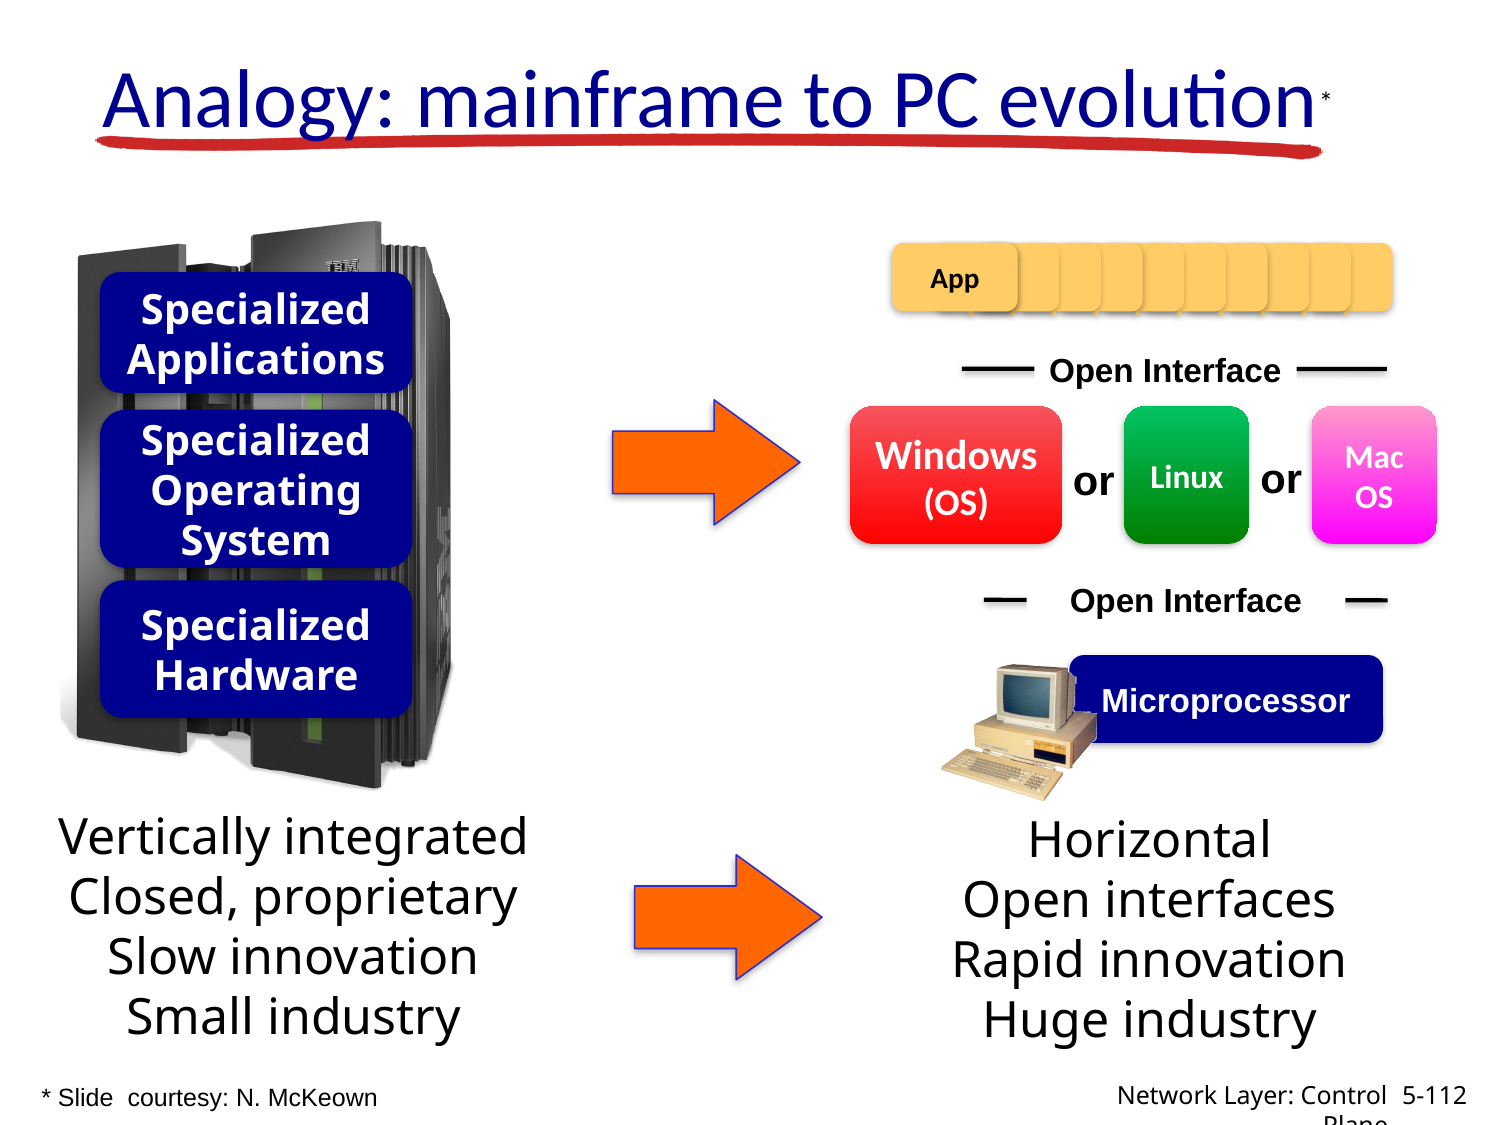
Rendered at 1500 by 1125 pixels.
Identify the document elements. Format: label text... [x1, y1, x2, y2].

text_box Vertically integrated Closed, proprietary Slow innovation Small industry [24, 797, 563, 1052]
text_box * Slide courtesy: N. McKeown [26, 1074, 394, 1120]
title Analogy: mainframe to PC evolution* [87, 0, 1488, 188]
picture [60, 212, 470, 791]
footer Network Layer: Control Plane [1045, 1071, 1404, 1113]
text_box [850, 341, 1438, 545]
text_box [611, 399, 801, 526]
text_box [892, 242, 1393, 312]
text_box [633, 854, 823, 981]
text_box Horizontal Open interfaces Rapid innovation Huge industry [887, 799, 1413, 1055]
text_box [940, 571, 1388, 801]
slide_number 5-112 [1386, 1072, 1500, 1125]
picture [90, 126, 1337, 167]
